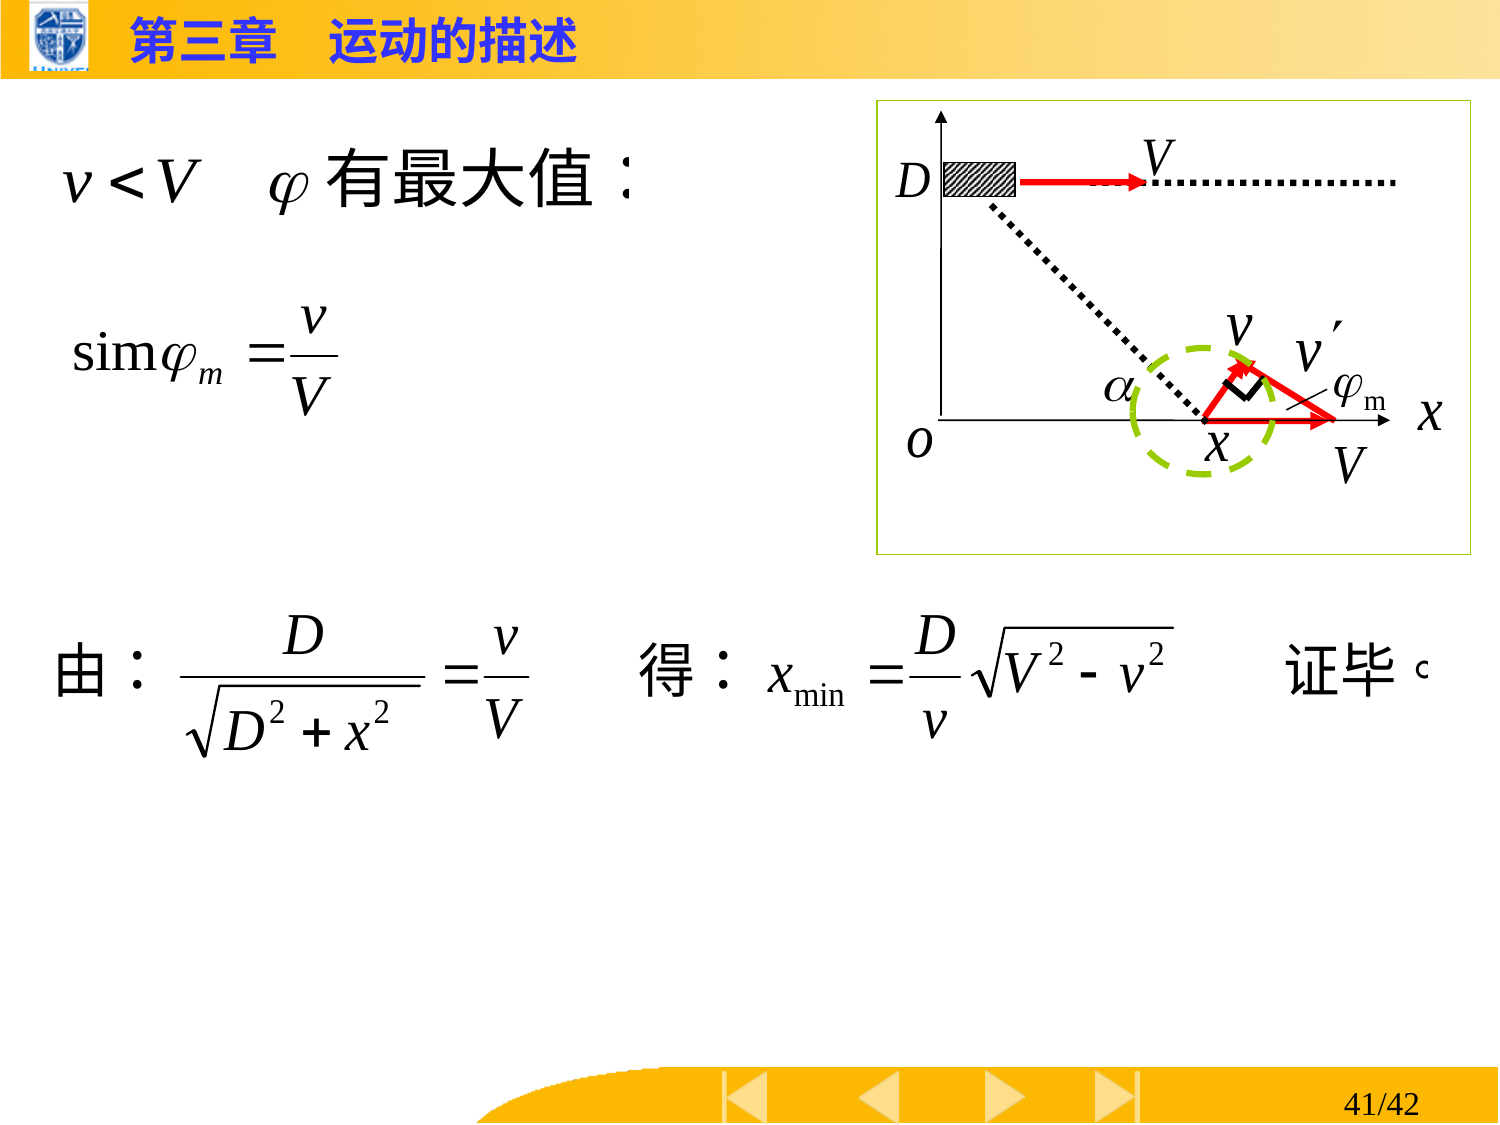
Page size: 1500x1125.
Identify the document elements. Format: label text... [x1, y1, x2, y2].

slide_number 41/42 [1167, 1074, 1436, 1125]
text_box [876, 100, 1471, 555]
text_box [52, 136, 629, 230]
picture [477, 1067, 1498, 1125]
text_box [64, 278, 349, 429]
picture [0, 0, 1500, 79]
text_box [52, 597, 1428, 772]
